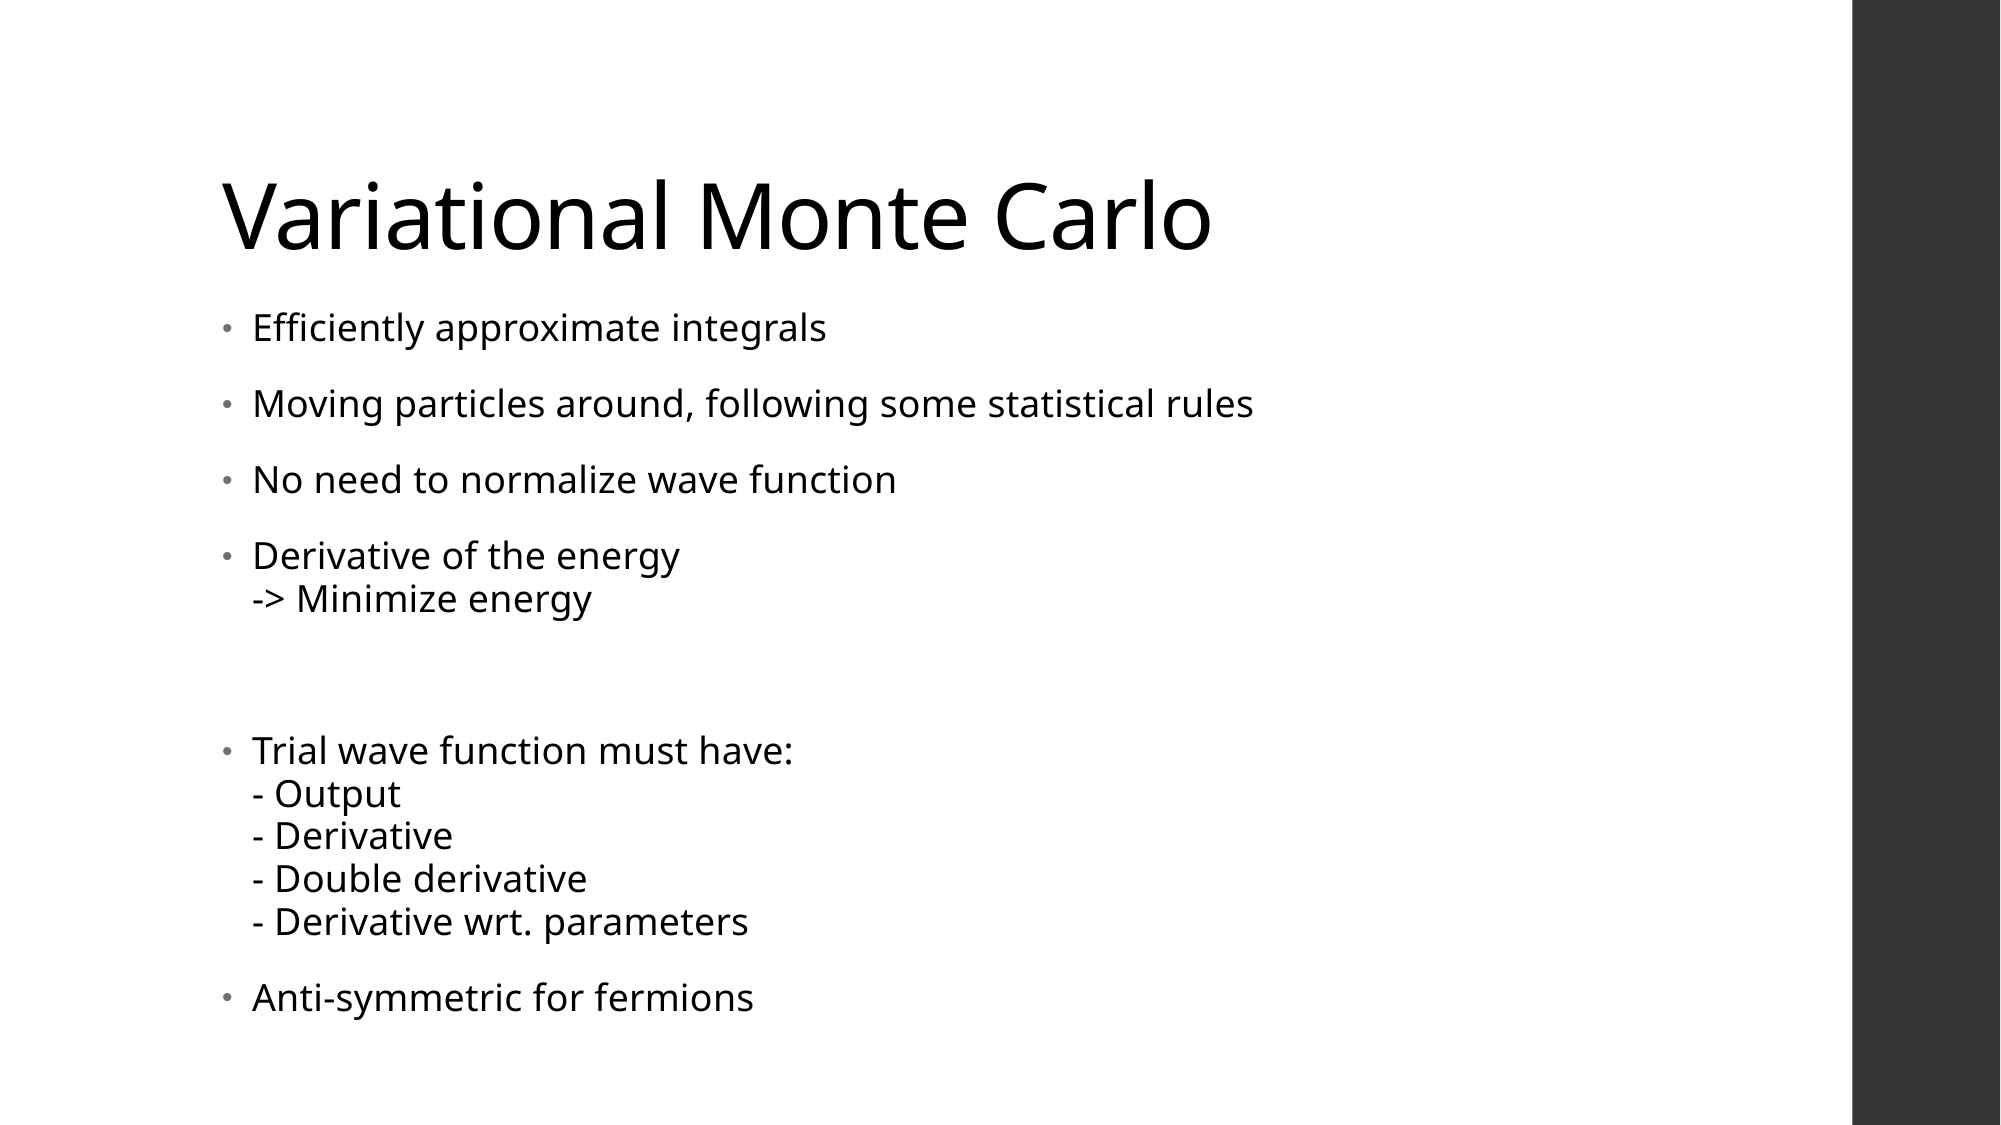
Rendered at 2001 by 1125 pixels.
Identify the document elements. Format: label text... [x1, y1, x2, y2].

list Efficiently approximate integrals Moving particles around, following some statistical rules No need to normalize wave function Derivative of the energy -> Minimize energy Trial wave function must have: - Output - Derivative - Double derivative - Derivative wrt. parameters Anti-symmetric for fermions [206, 299, 1617, 1087]
title Variational Monte Carlo [206, 60, 1797, 278]
